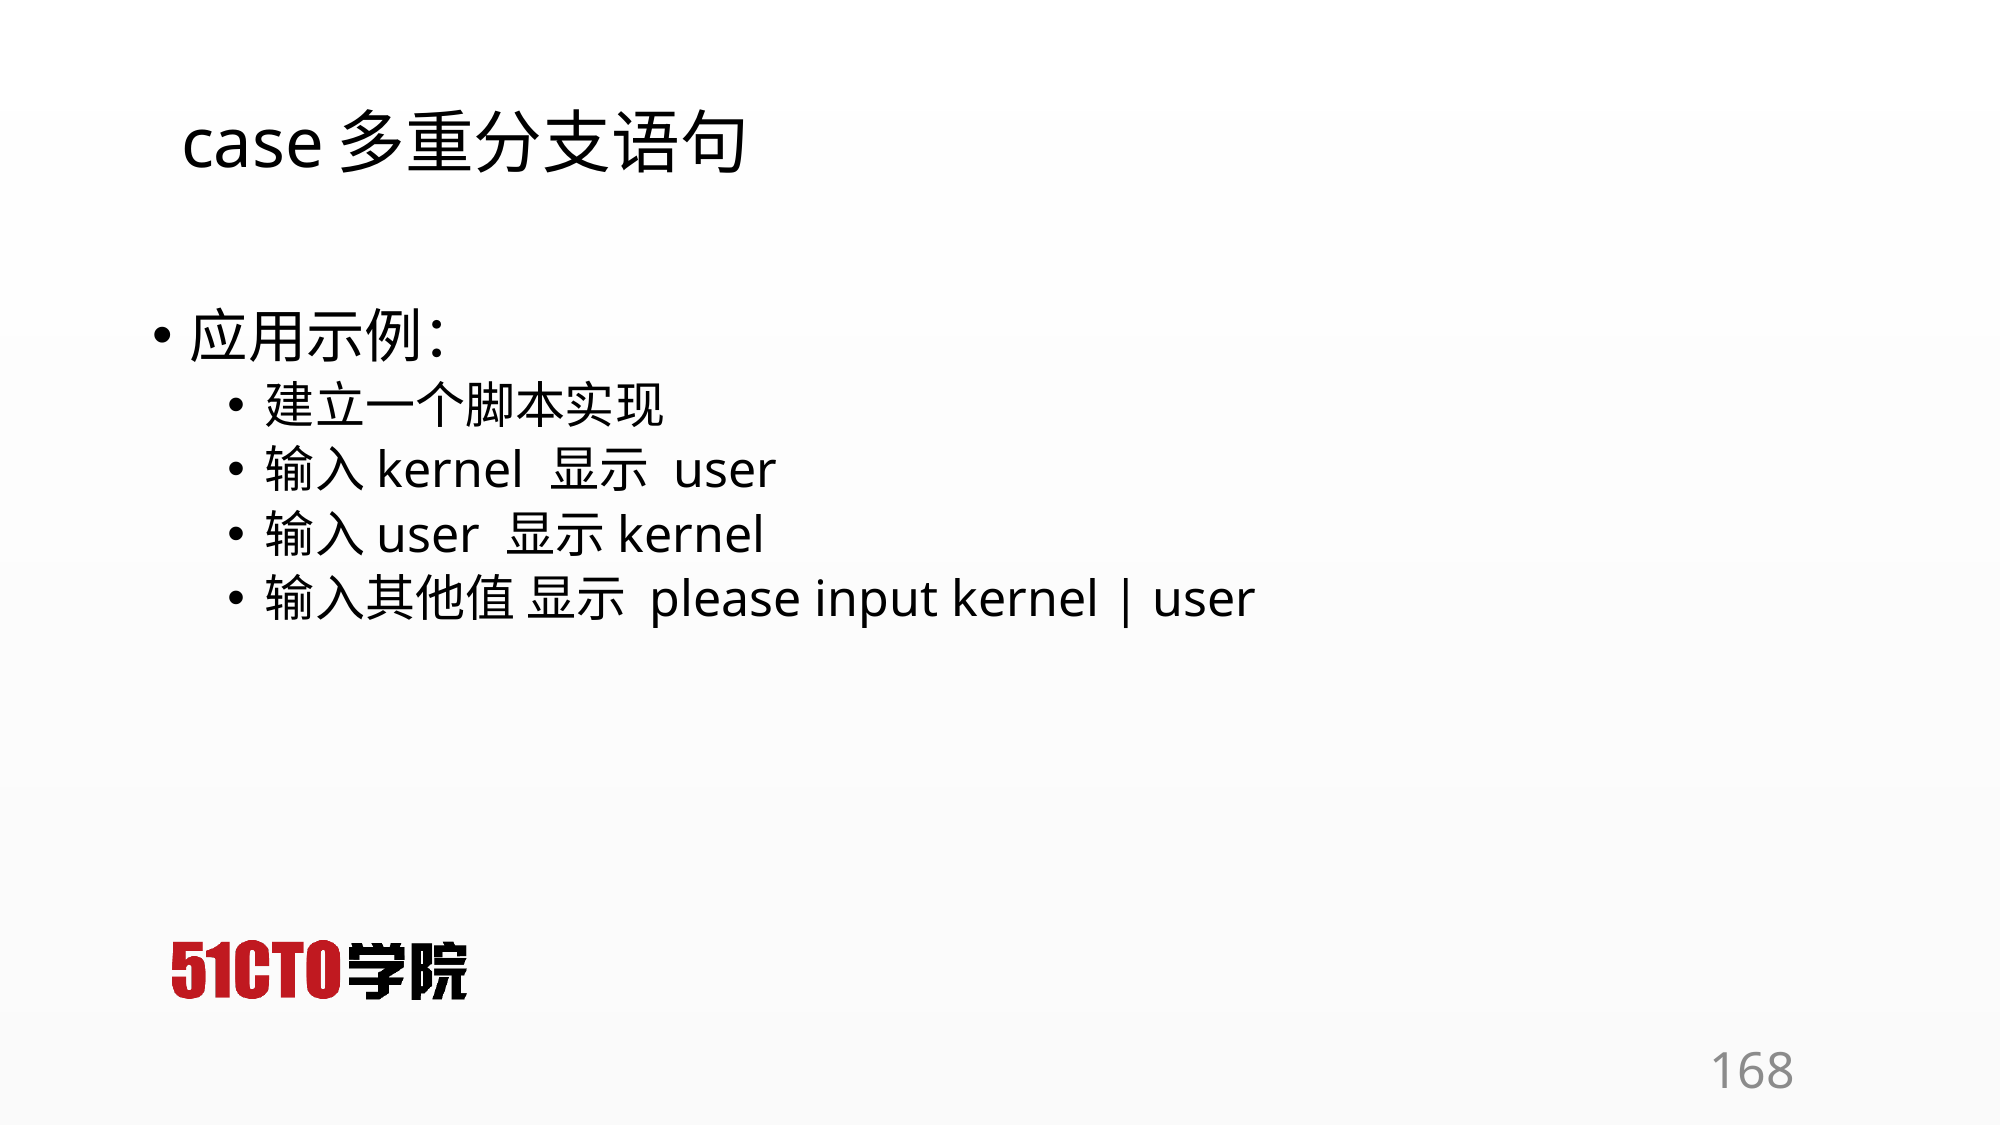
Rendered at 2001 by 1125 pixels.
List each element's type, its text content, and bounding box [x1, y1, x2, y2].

slide_number 168 [1389, 1042, 1810, 1103]
list 应用示例： 建立一个脚本实现 输入kernel 显示 user 输入user 显示kernel 输入其他值 显示 please input kernel | user [137, 299, 1863, 1014]
title case多重分支语句 [166, 100, 1117, 191]
